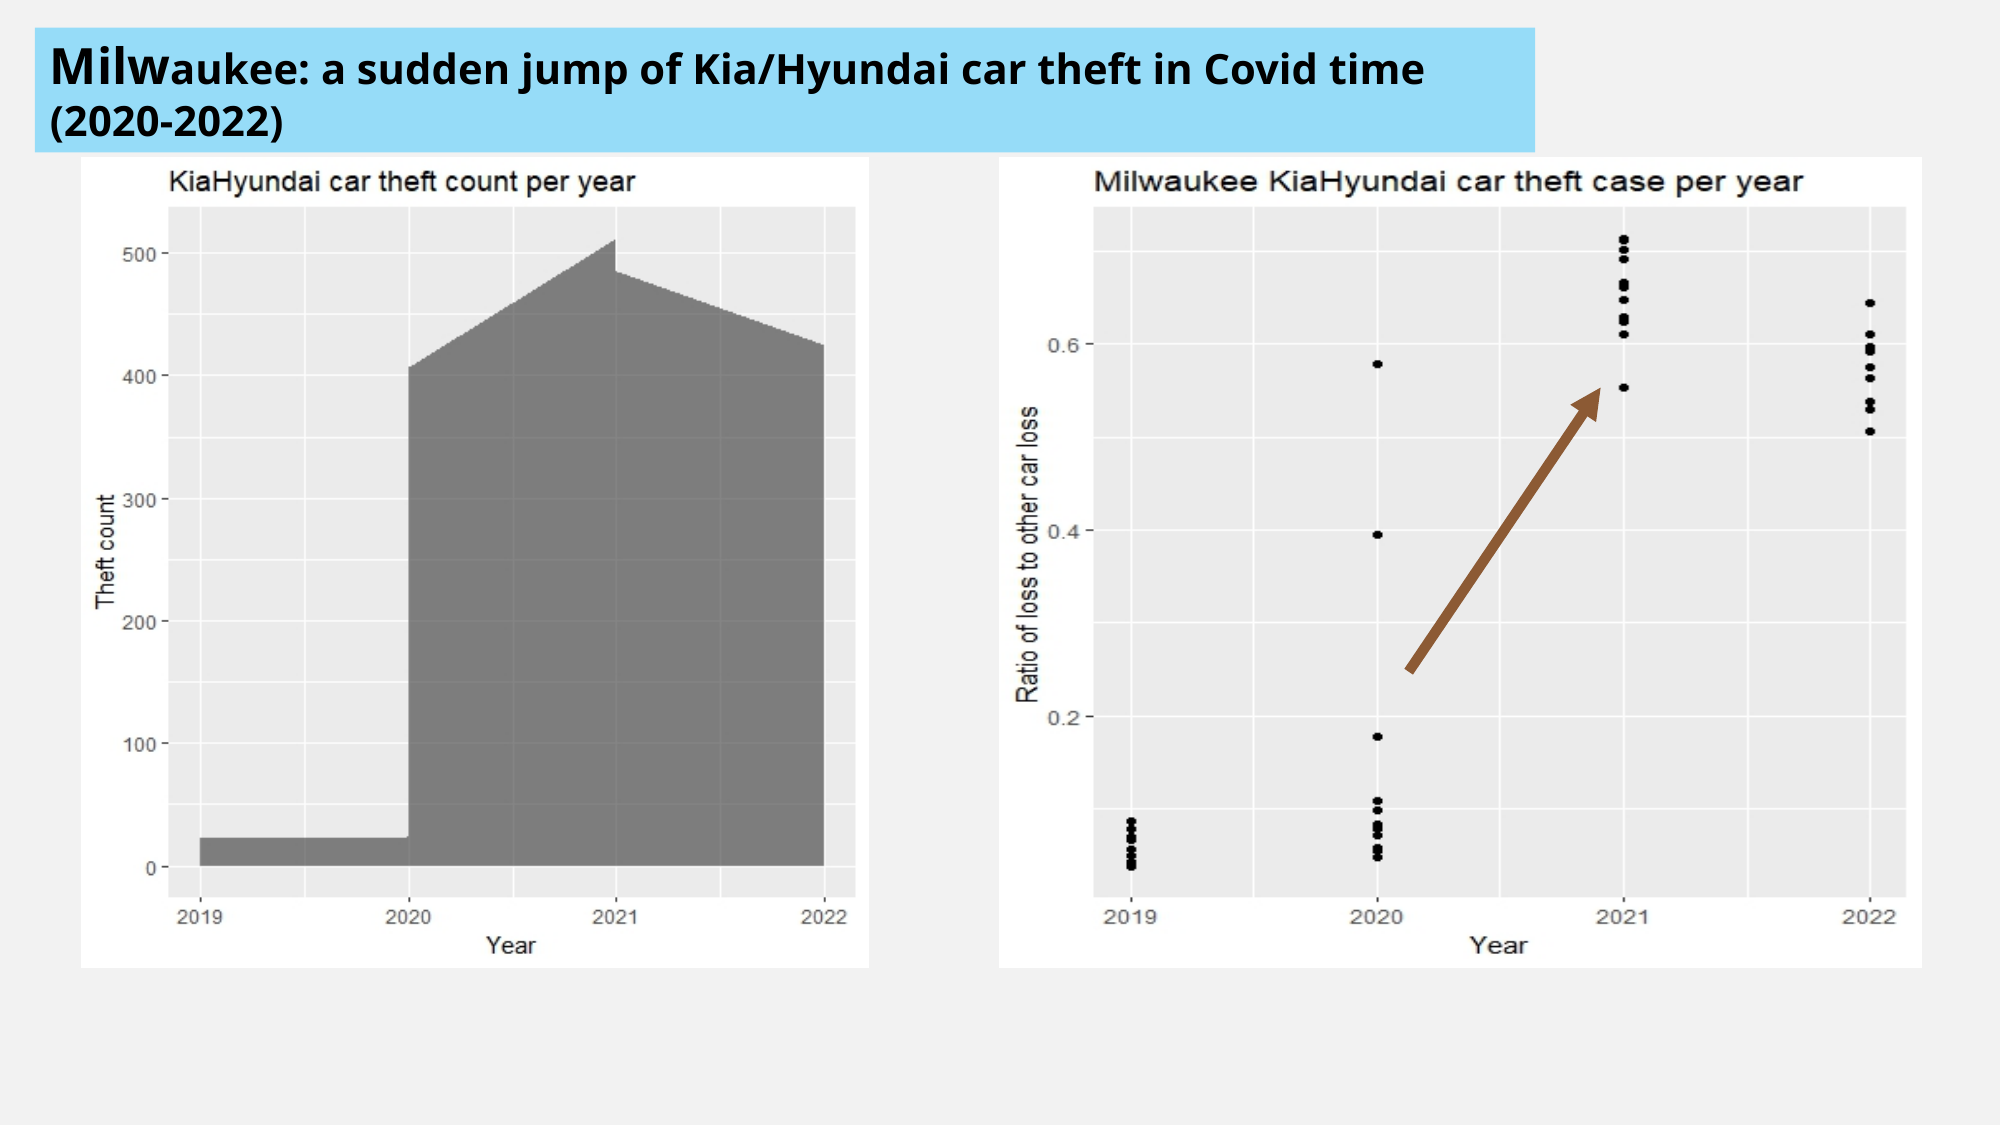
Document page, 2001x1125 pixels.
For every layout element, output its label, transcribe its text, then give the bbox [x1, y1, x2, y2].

picture [80, 157, 870, 968]
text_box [999, 157, 1922, 968]
text_box Milwaukee: a sudden jump of Kia/Hyundai car theft in Covid time (2020-2022) [34, 27, 1536, 153]
